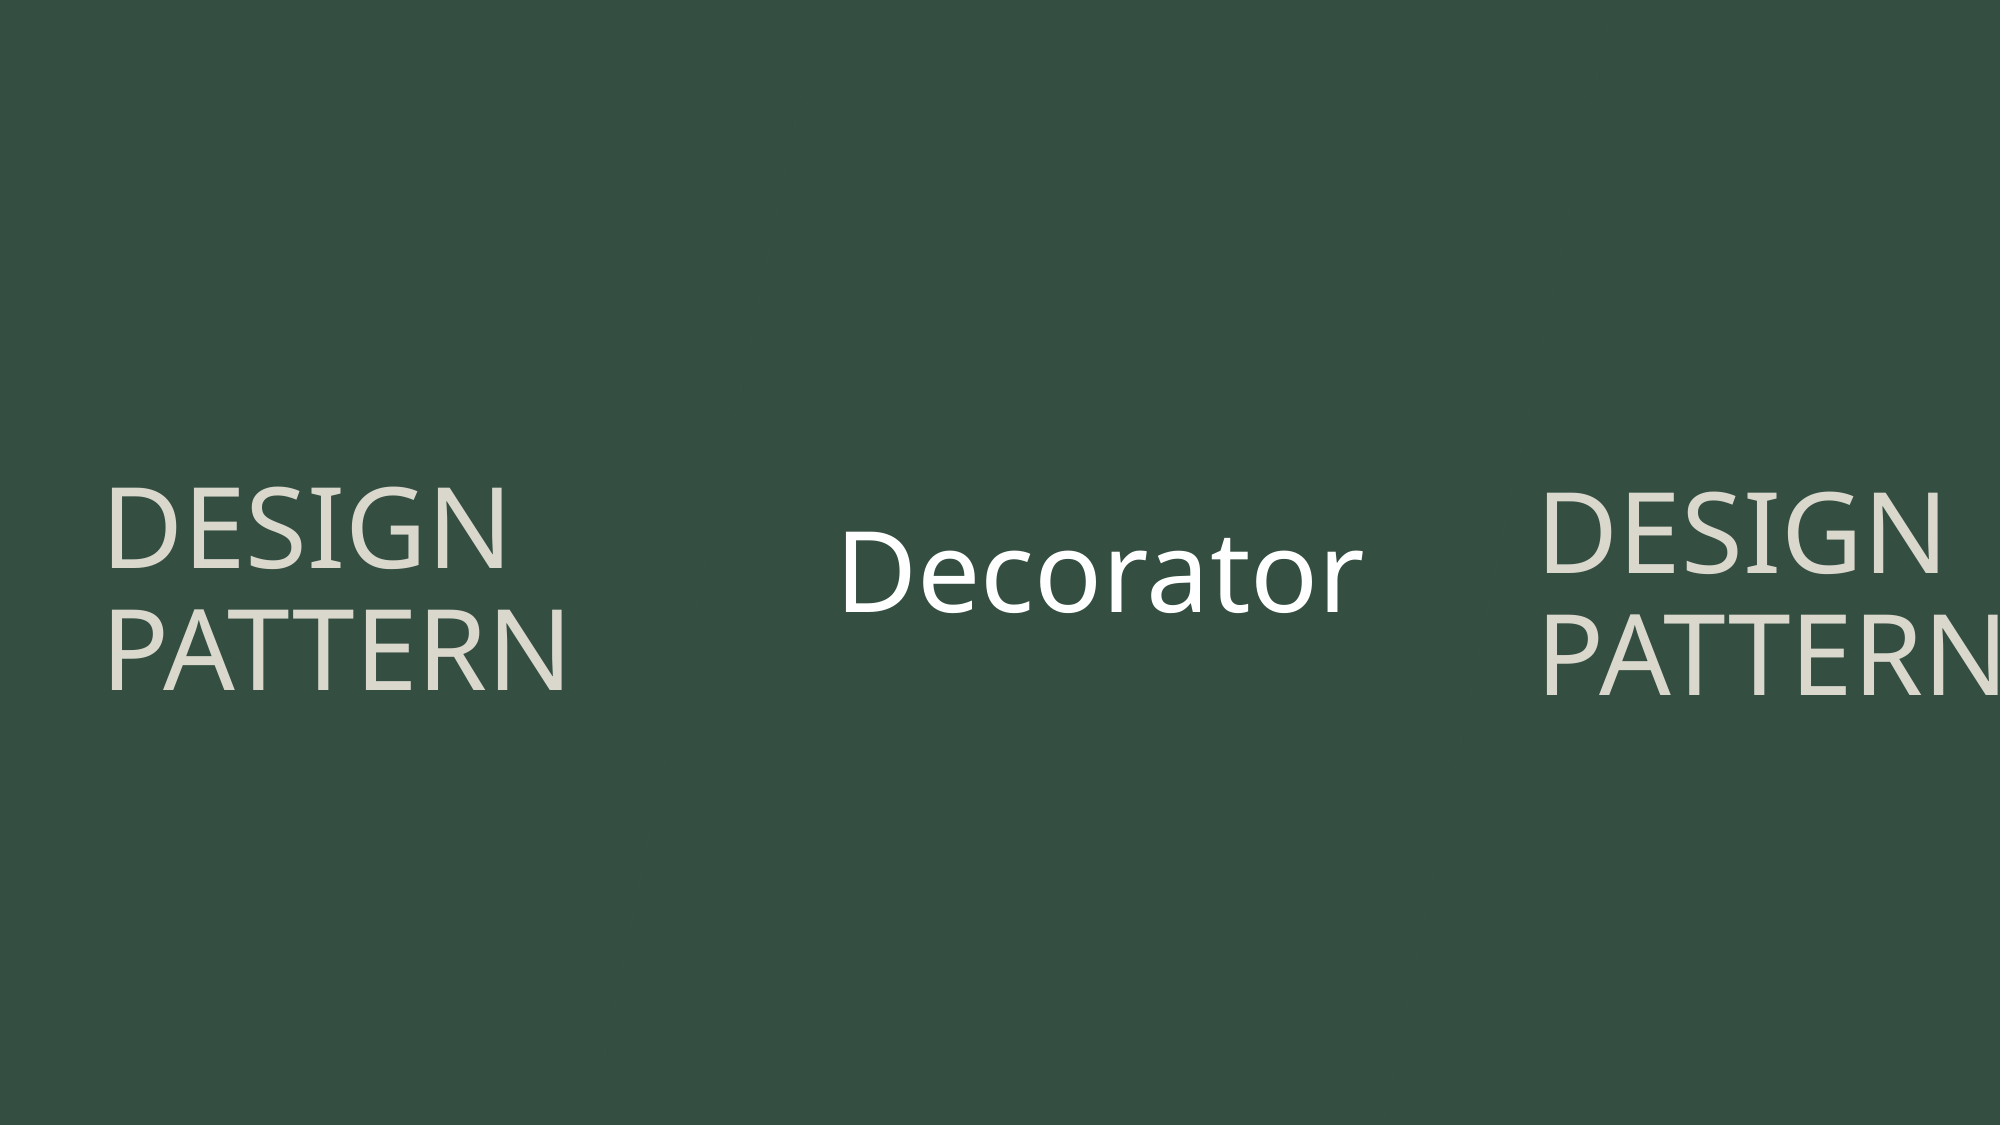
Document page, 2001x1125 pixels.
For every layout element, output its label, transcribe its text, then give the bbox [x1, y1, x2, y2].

text_box DESIGN PATTERN [86, 402, 679, 723]
text_box Decorator [589, 0, 1614, 1125]
text_box DESIGN PATTERN [1521, 407, 2000, 728]
